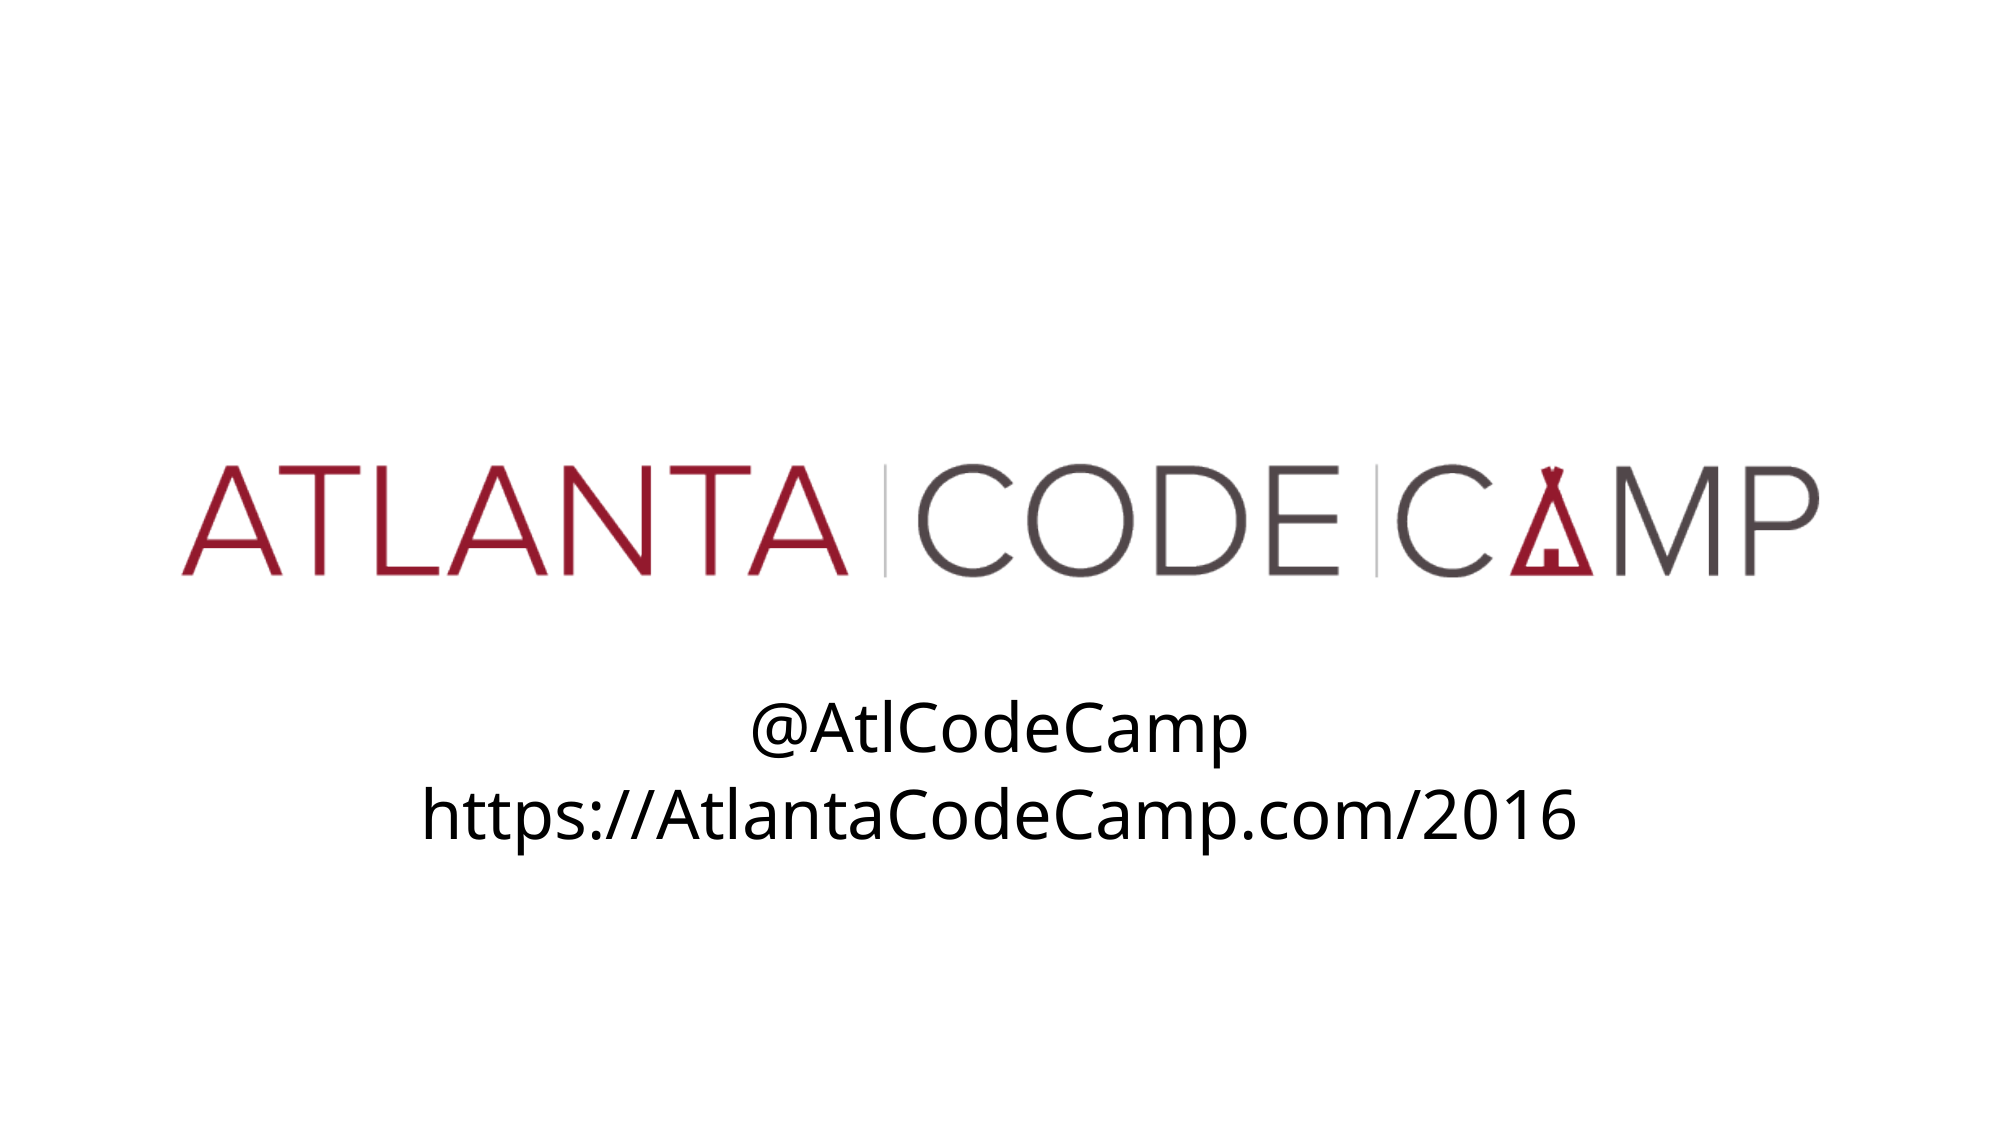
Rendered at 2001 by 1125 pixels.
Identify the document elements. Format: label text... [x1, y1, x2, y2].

subtitle @AtlCodeCamp https://AtlantaCodeCamp.com/2016 [249, 596, 1750, 863]
picture [165, 441, 1831, 596]
